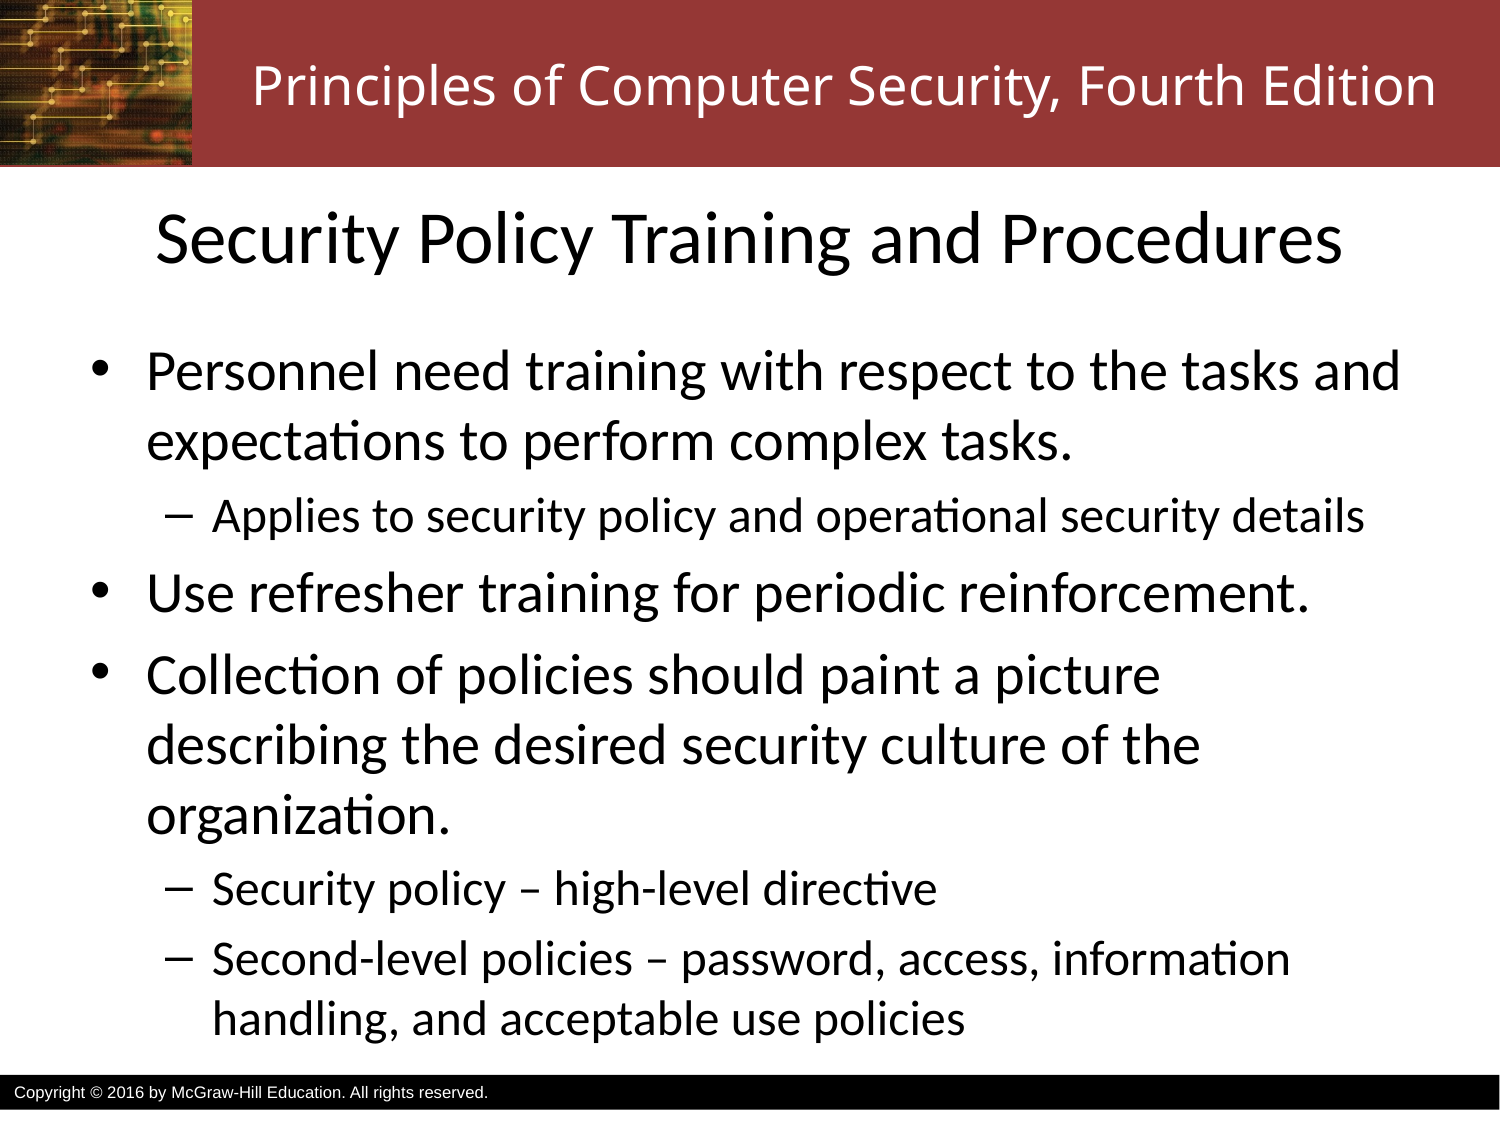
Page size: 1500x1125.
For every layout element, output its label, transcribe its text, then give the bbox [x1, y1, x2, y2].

picture [0, 0, 192, 165]
list Personnel need training with respect to the tasks and expectations to perform complex tasks. Applies to security policy and operational security details Use refresher training for periodic reinforcement. Collection of policies should paint a picture describing the desired security culture of the organization. Security policy – high-level directive Second-level policies – password, access, information handling, and acceptable use policies [75, 324, 1425, 1005]
title Security Policy Training and Procedures [75, 181, 1425, 324]
